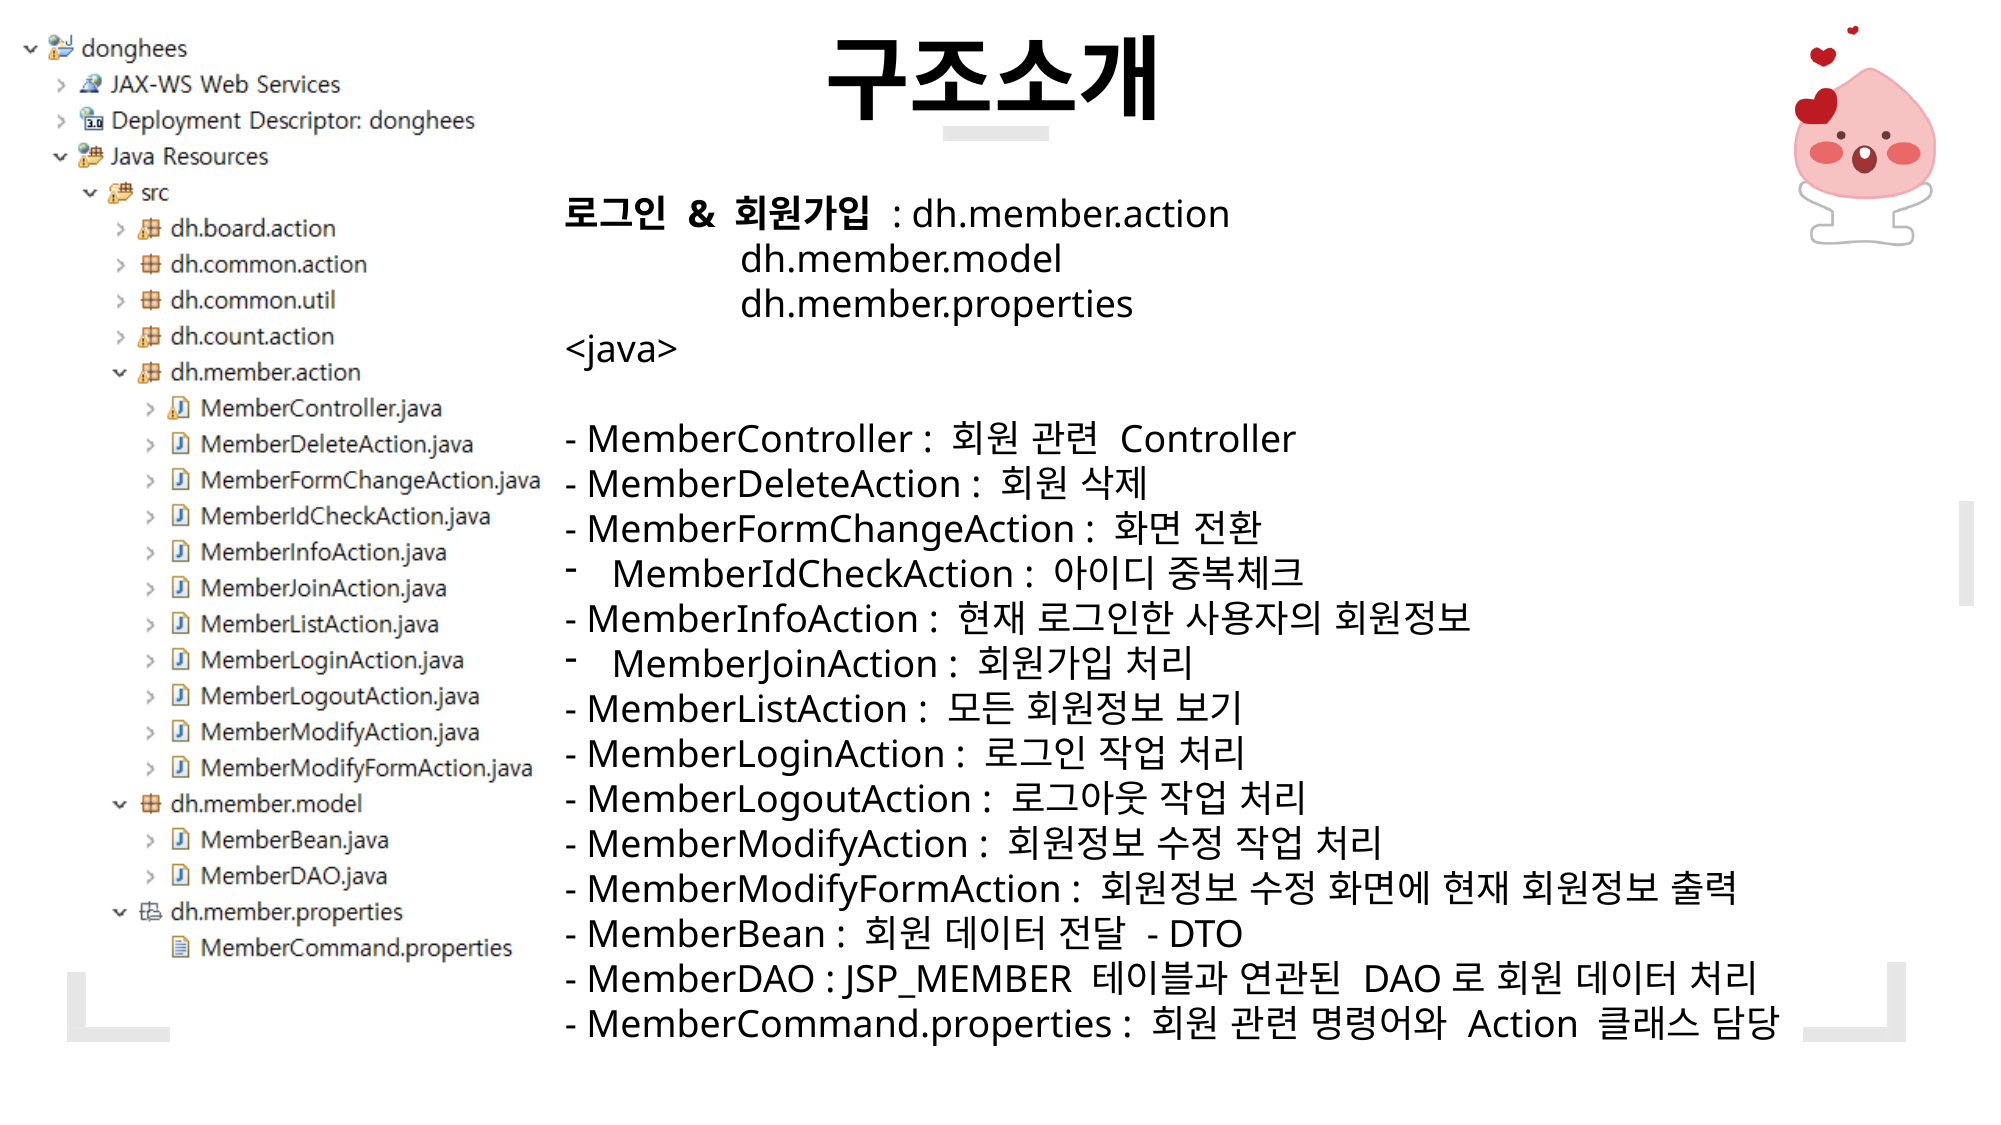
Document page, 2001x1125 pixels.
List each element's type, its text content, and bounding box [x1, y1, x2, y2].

text_box 로그인 & 회원가입 : dh.member.action dh.member.model dh.member.properties <java> - MemberController : 회원 관련 Controller - MemberDeleteAction : 회원 삭제 - MemberFormChangeAction : 화면 전환 MemberIdCheckAction : 아이디 중복체크 - MemberInfoAction : 현재 로그인한 사용자의 회원정보 MemberJoinAction : 회원가입 처리 - MemberListAction : 모든 회원정보 보기 - MemberLoginAction : 로그인 작업 처리 - MemberLogoutAction : 로그아웃 작업 처리 - MemberModifyAction : 회원정보 수정 작업 처리 - MemberModifyFormAction : 회원정보 수정 화면에 현재 회원정보 출력 - MemberBean : 회원 데이터 전달 - DTO - MemberDAO : JSP_MEMBER 테이블과 연관된 DAO로 회원 데이터 처리 - MemberCommand.properties : 회원 관련 명령어와 Action 클래스 담당 [549, 182, 1986, 1053]
picture [15, 32, 643, 972]
text_box 구조소개 [810, 13, 1179, 139]
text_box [67, 962, 1906, 1041]
picture [1729, 0, 2000, 271]
text_box [943, 126, 1049, 141]
